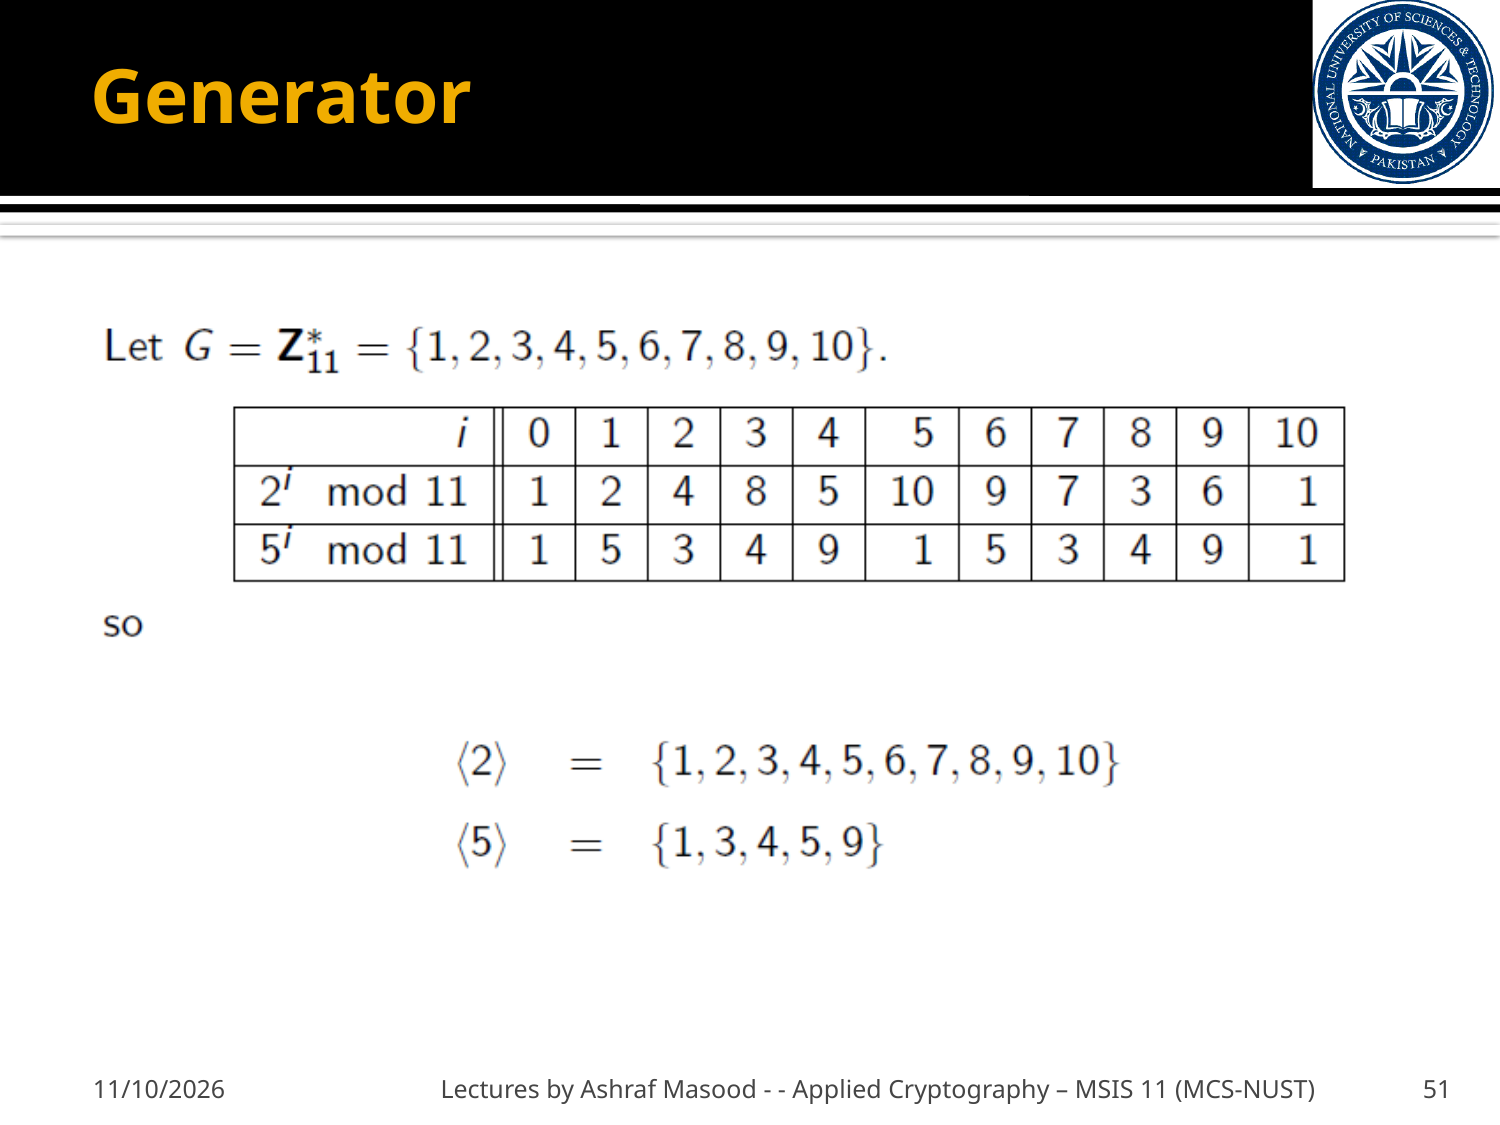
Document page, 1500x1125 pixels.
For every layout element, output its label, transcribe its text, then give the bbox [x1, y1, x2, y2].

slide_number 51 [1345, 1062, 1467, 1108]
picture [87, 306, 1388, 885]
title Generator [75, 12, 1313, 175]
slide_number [75, 1062, 425, 1108]
picture [1312, 0, 1500, 188]
footer Lectures by Ashraf Masood - - Applied Cryptography – MSIS 11 (MCS-NUST) [433, 1062, 1337, 1108]
